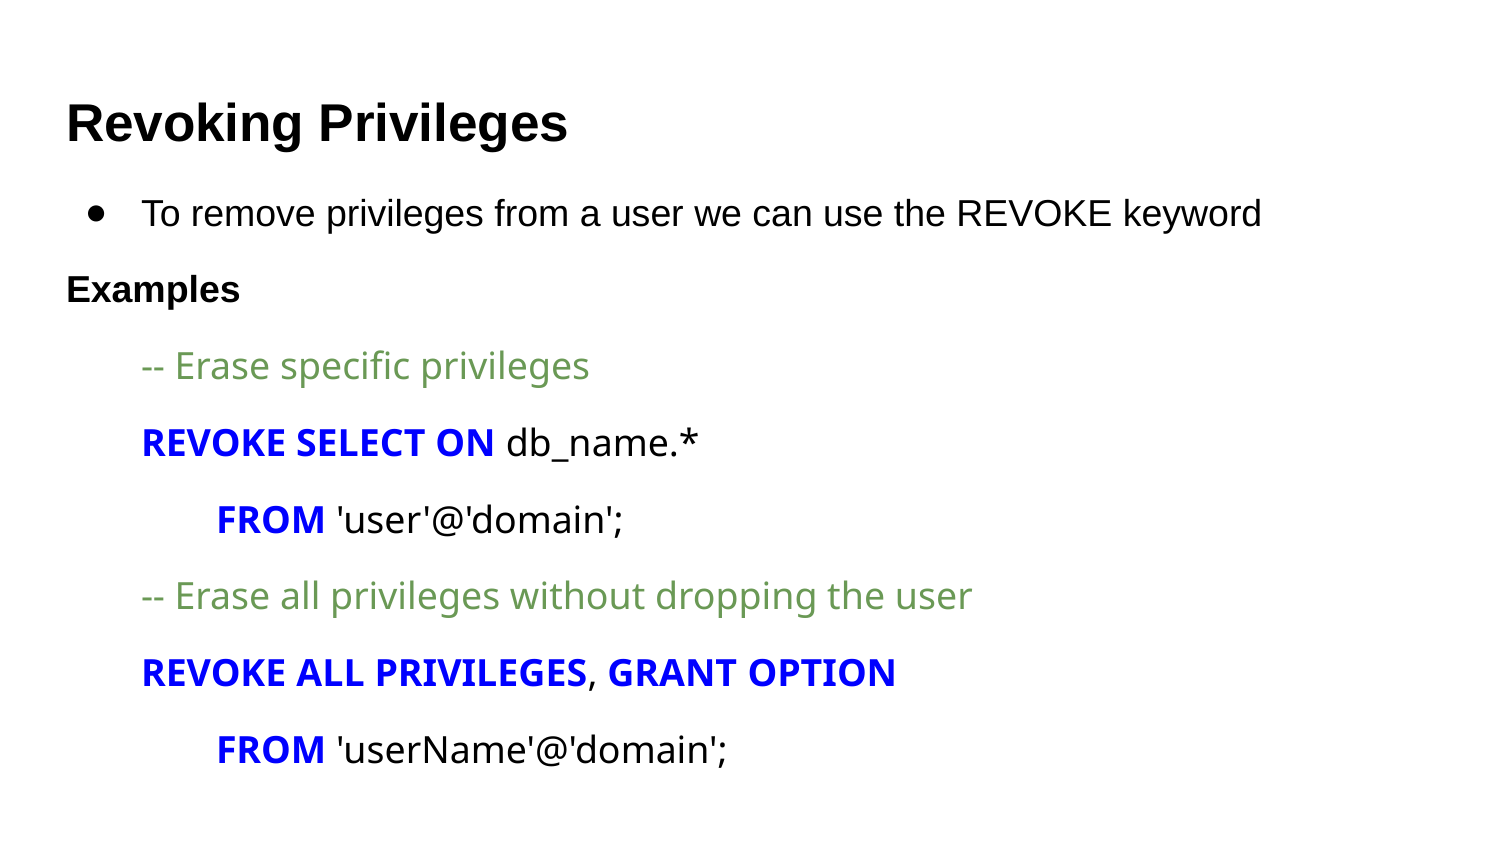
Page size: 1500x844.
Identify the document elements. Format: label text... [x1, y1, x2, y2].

title Revoking Privileges [51, 72, 1449, 166]
list To remove privileges from a user we can use the REVOKE keyword Examples -- Erase specific privileges REVOKE SELECT ON db_name.* FROM 'user'@'domain'; -- Erase all privileges without dropping the user REVOKE ALL PRIVILEGES, GRANT OPTION FROM 'userName'@'domain'; [51, 166, 1449, 786]
